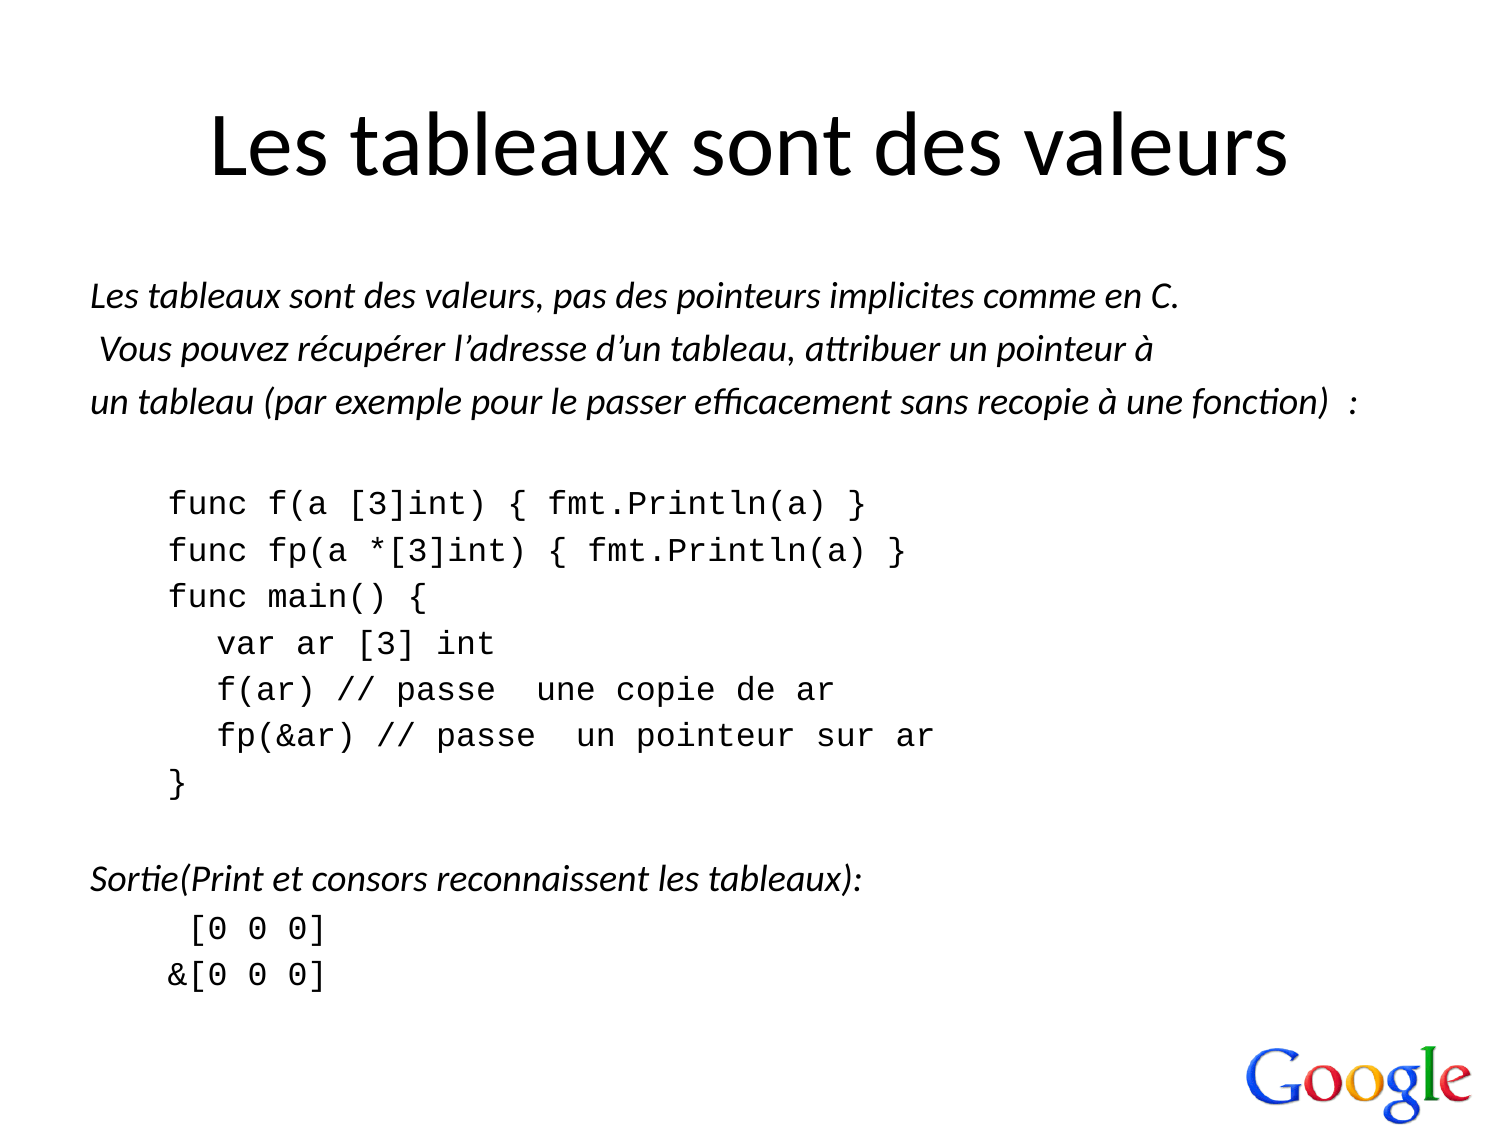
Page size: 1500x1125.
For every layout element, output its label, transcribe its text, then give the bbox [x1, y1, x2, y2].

title Les tableaux sont des valeurs [75, 45, 1425, 233]
picture [1246, 1046, 1473, 1125]
list Les tableaux sont des valeurs, pas des pointeurs implicites comme en C. Vous pouvez récupérer l’adresse d’un tableau, attribuer un pointeur à un tableau (par exemple pour le passer efficacement sans recopie à une fonction) : func f(a [3]int) { fmt.Println(a) } func fp(a *[3]int) { fmt.Println(a) } func main() { var ar [3] int f(ar) // passe une copie de ar fp(&ar) // passe un pointeur sur ar } Sortie(Print et consors reconnaissent les tableaux): [0 0 0] &[0 0 0] [75, 262, 1425, 1005]
